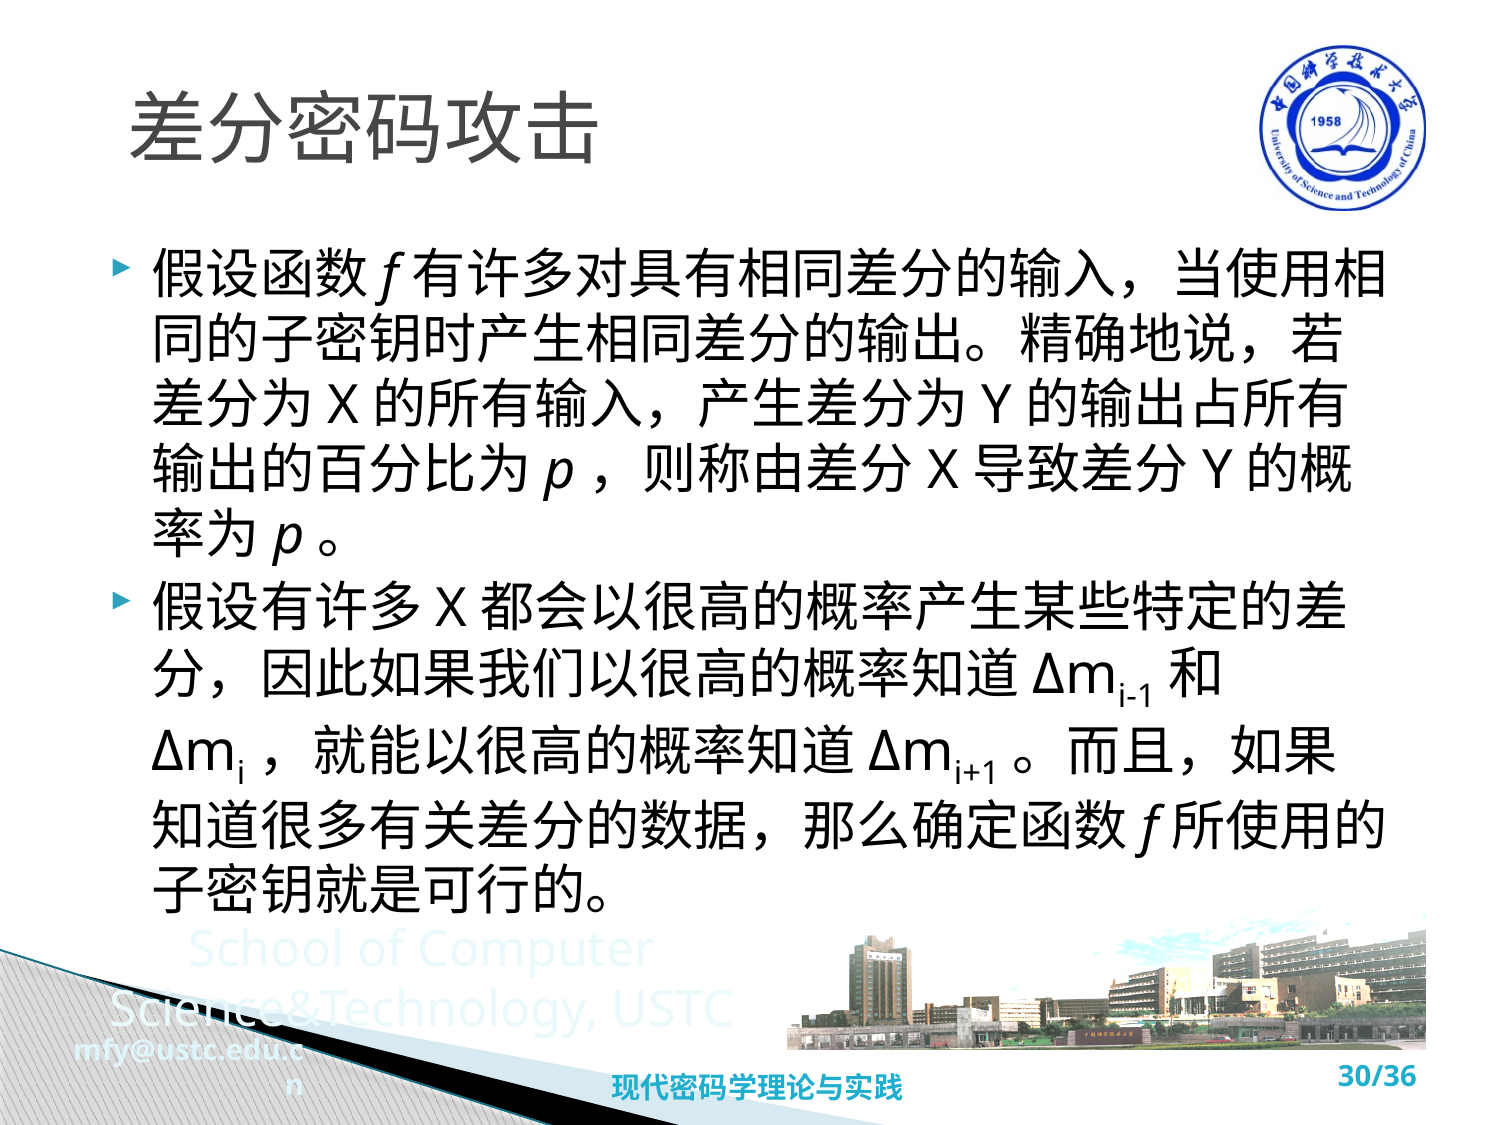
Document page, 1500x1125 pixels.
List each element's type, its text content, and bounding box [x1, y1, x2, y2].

list 假设函数f有许多对具有相同差分的输入，当使用相同的子密钥时产生相同差分的输出。精确地说，若差分为X的所有输入，产生差分为Y的输出占所有输出的百分比为p，则称由差分X导致差分Y的概率为p。 假设有许多X都会以很高的概率产生某些特定的差分，因此如果我们以很高的概率知道Δmi-1和Δmi，就能以很高的概率知道Δmi+1。而且，如果知道很多有关差分的数据，那么确定函数f所使用的子密钥就是可行的。 [76, 231, 1404, 914]
picture [1259, 45, 1426, 211]
footer Cryptography and Network Security - 2 [787, 861, 1426, 1050]
title 差分密码攻击 [112, 66, 1282, 185]
